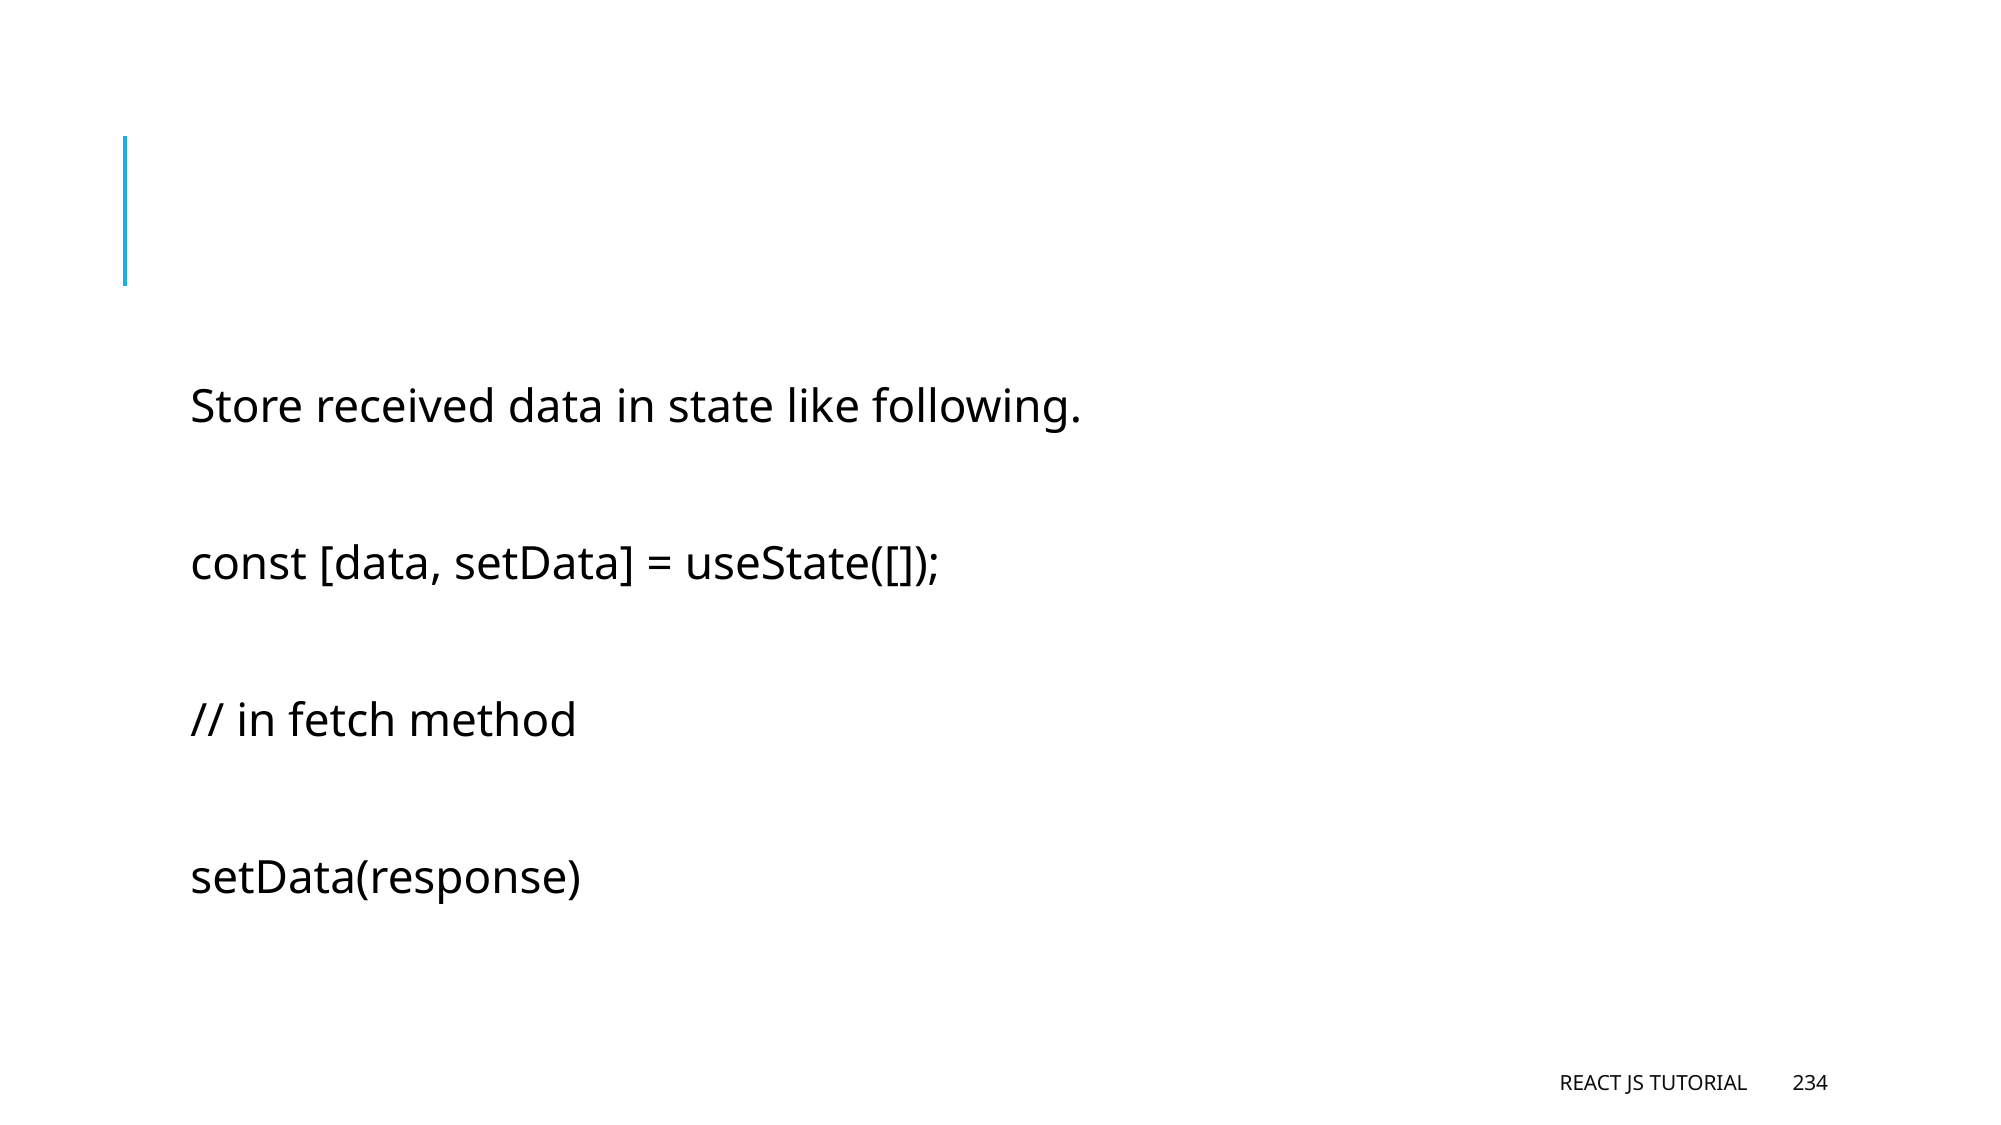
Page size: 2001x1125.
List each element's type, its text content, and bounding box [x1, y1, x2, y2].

footer React JS Tutorial [794, 1061, 1763, 1107]
list Store received data in state like following. const [data, setData] = useState([]); // in fetch method setData(response) [168, 375, 1763, 1035]
slide_number 234 [1777, 1061, 1938, 1107]
